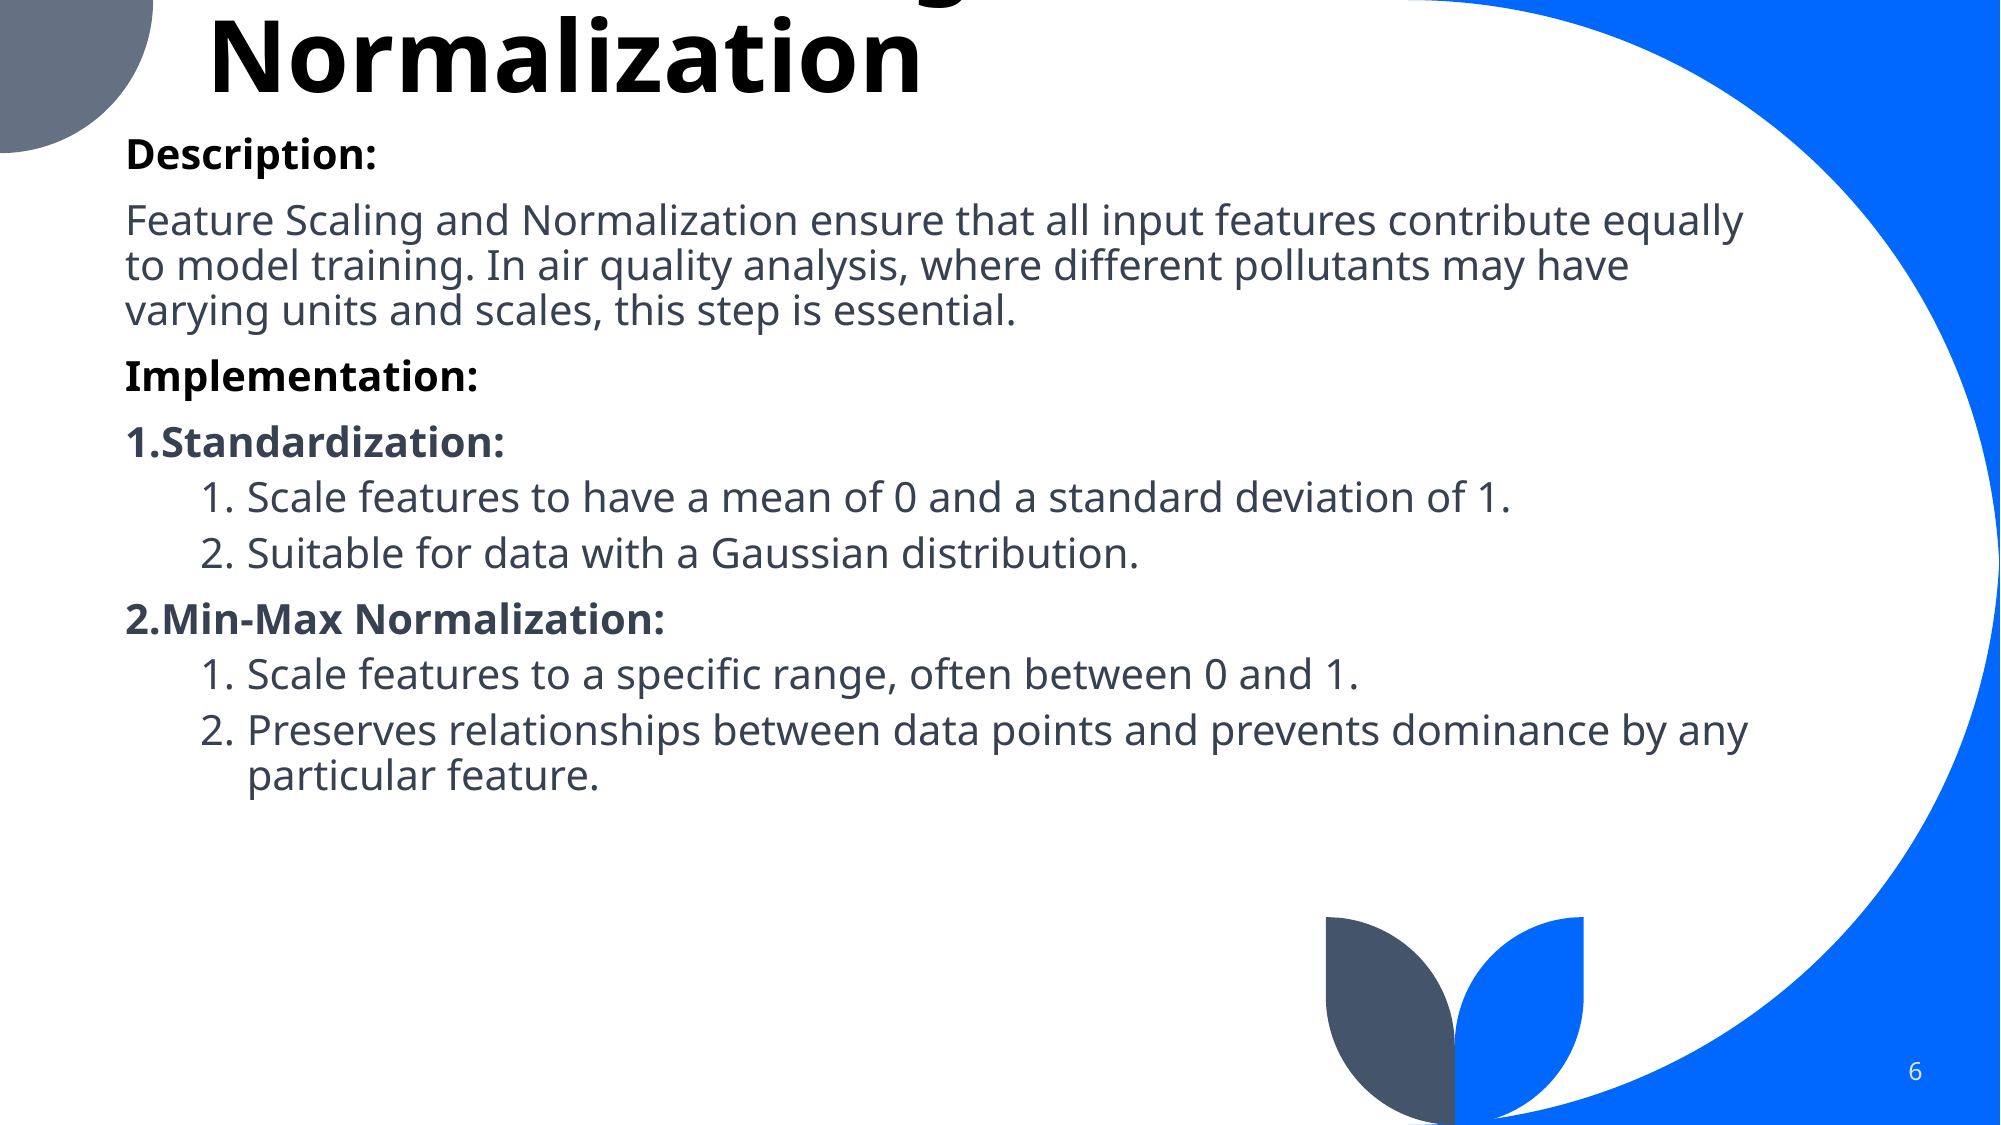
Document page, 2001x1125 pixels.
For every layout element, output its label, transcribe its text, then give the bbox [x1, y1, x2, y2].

list Description: Feature Scaling and Normalization ensure that all input features contribute equally to model training. In air quality analysis, where different pollutants may have varying units and scales, this step is essential. Implementation: Standardization: Scale features to have a mean of 0 and a standard deviation of 1. Suitable for data with a Gaussian distribution. Min-Max Normalization: Scale features to a specific range, often between 0 and 1. Preserves relationships between data points and prevents dominance by any particular feature. [110, 126, 1789, 894]
slide_number 6 [1665, 1042, 1938, 1103]
title Feature Scaling and Normalization [191, 22, 1666, 126]
